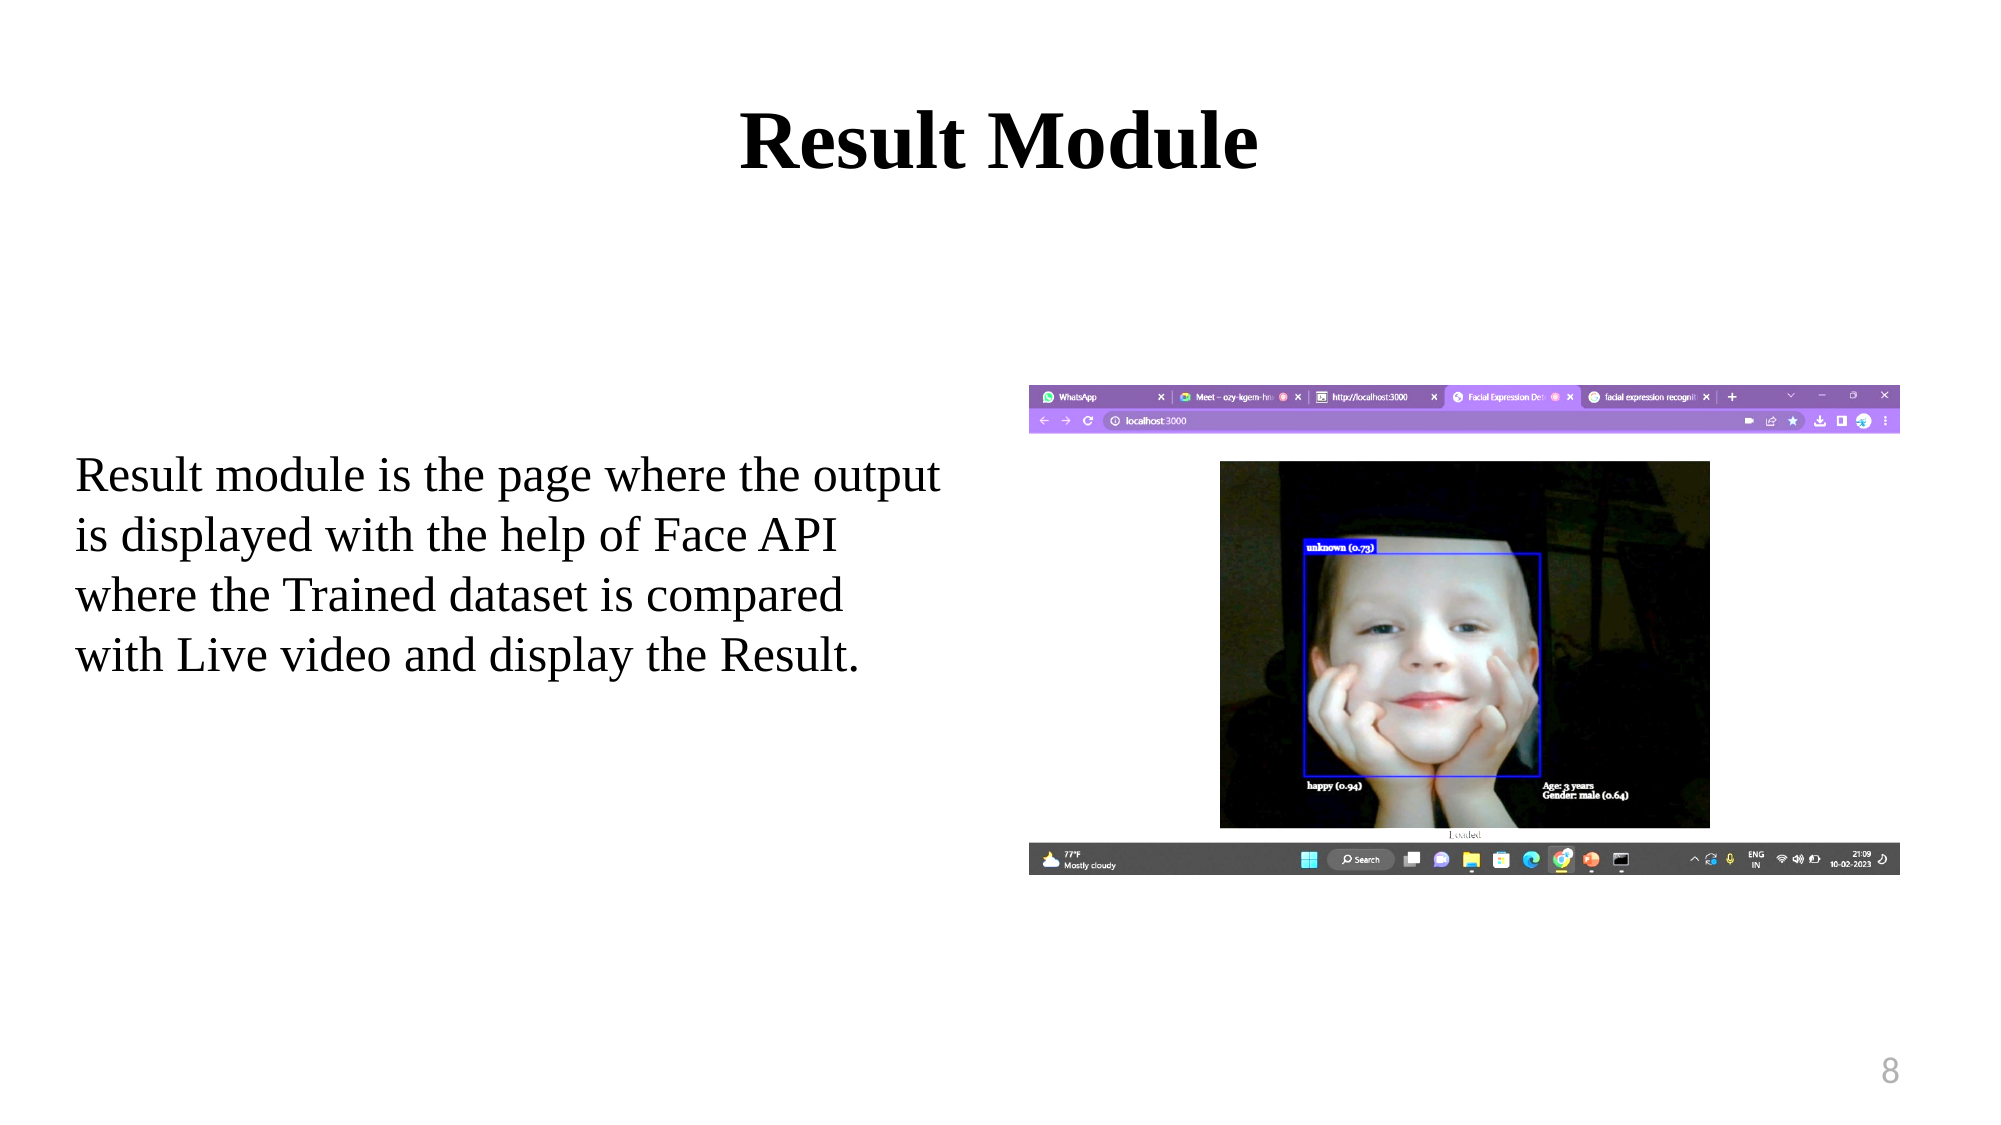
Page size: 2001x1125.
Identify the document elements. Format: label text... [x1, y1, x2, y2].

list Result module is the page where the output is displayed with the help of Face API where the Trained dataset is compared with Live video and display the Result. [75, 441, 945, 684]
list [1029, 385, 1901, 875]
title Result Module [151, 85, 1849, 187]
slide_number 8 [1440, 1046, 1900, 1103]
